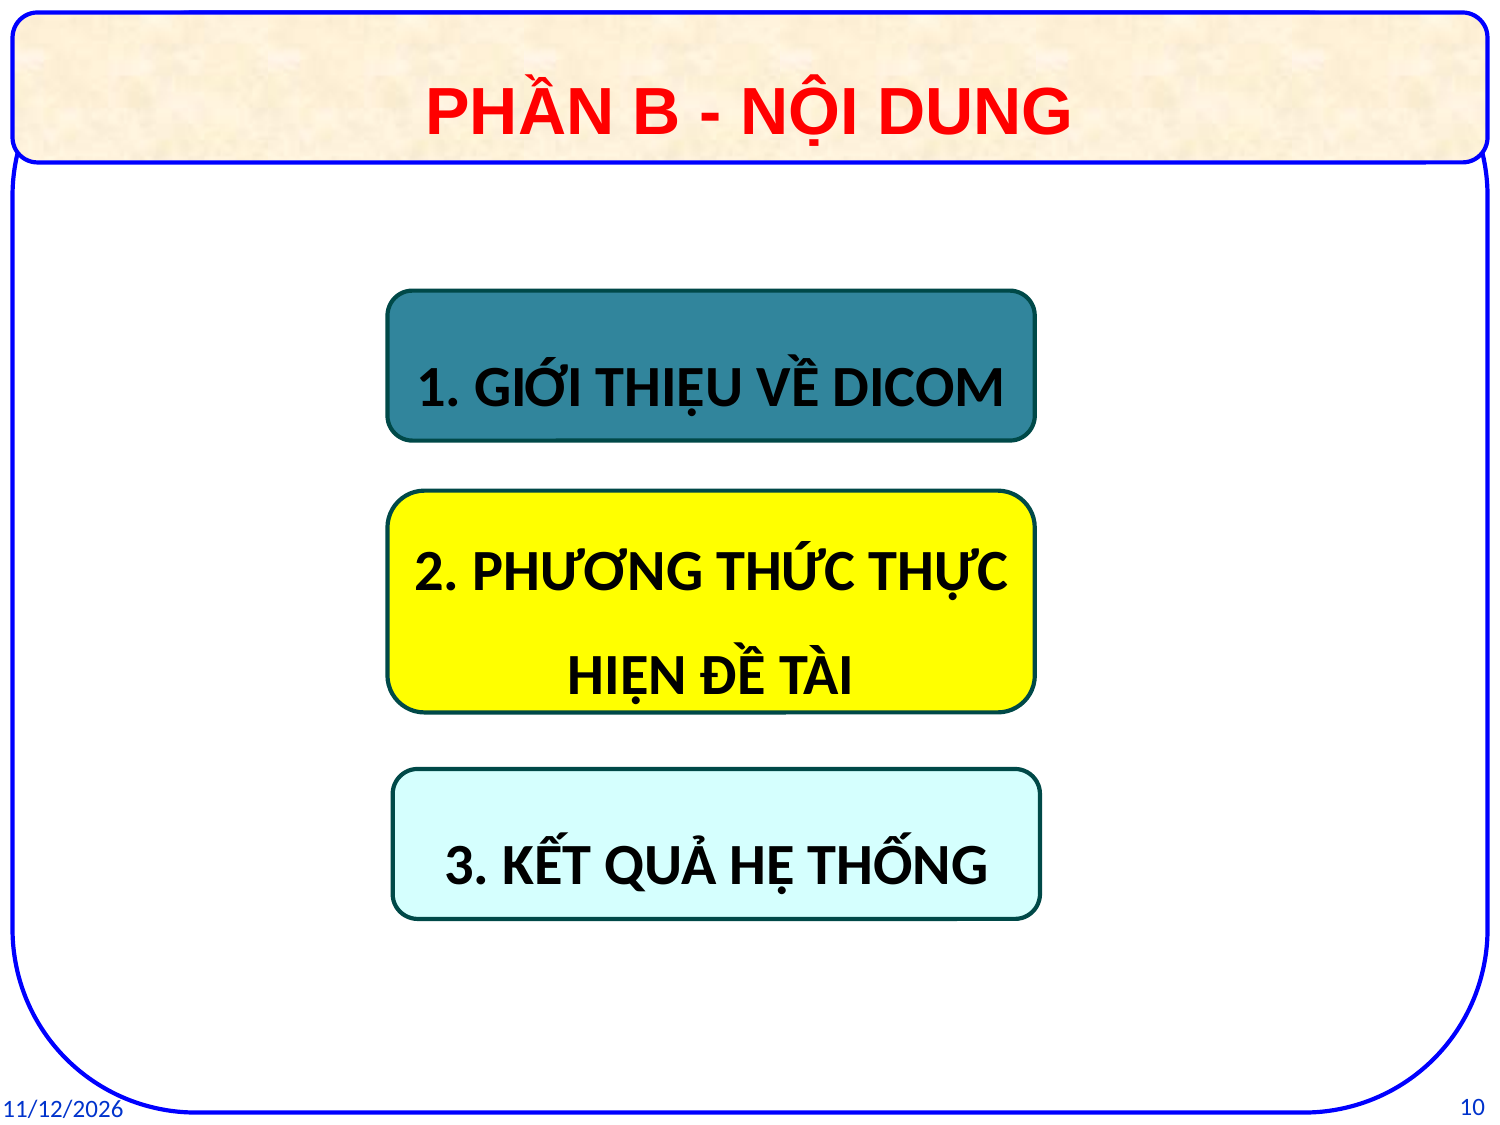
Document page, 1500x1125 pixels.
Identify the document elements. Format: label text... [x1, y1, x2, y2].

text_box 2. PHƯƠNG THỨC THỰC HIỆN ĐỀ TÀI [387, 490, 1035, 713]
text_box PHẦN B - NỘI DUNG [10, 10, 1490, 165]
text_box 3. KẾT QUẢ HỆ THỐNG [392, 768, 1041, 919]
text_box 1. GIỚI THIỆU VỀ DICOM [387, 290, 1035, 441]
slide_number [0, 1077, 338, 1125]
slide_number 10 [1149, 1074, 1500, 1125]
